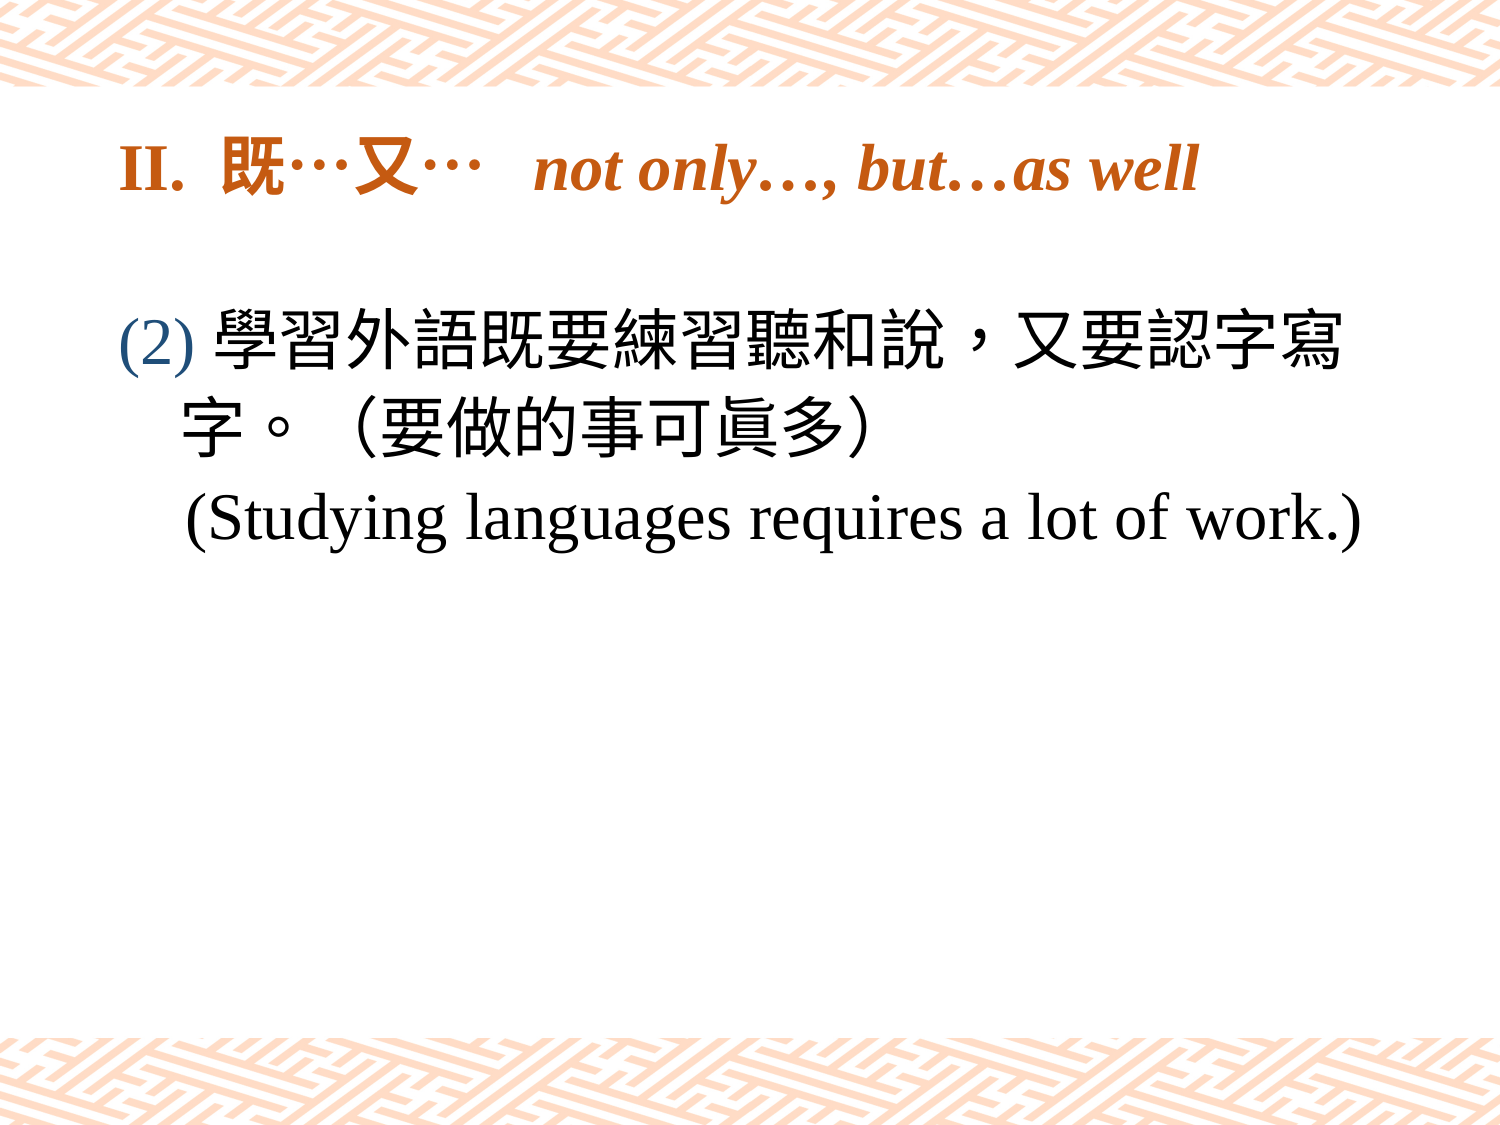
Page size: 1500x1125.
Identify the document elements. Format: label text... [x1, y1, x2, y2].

picture [0, 0, 1500, 1125]
list (2)學習外語既要練習聽和說，又要認字寫 字。（要做的事可眞多） (Studying languages requires a lot of work.) [103, 299, 1397, 1014]
title II. 既…又… not only…, but…as well [103, 59, 1397, 278]
